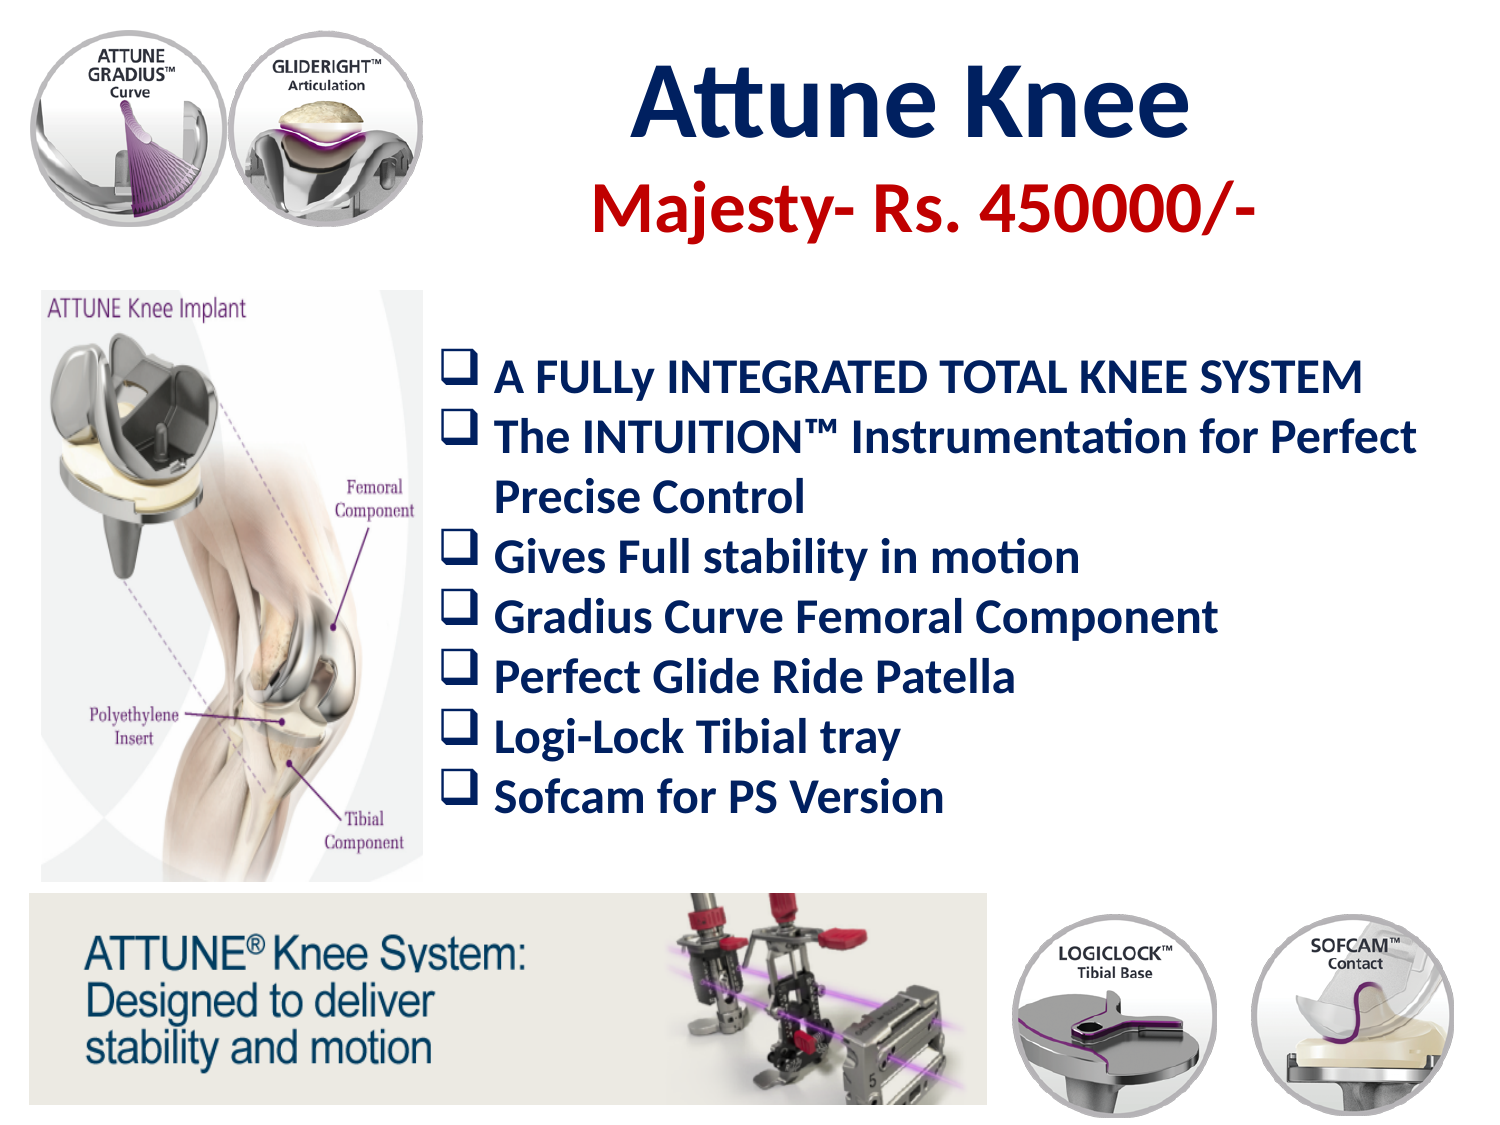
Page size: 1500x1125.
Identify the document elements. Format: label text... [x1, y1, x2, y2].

picture [29, 893, 987, 1105]
picture [40, 290, 424, 882]
picture [30, 30, 424, 227]
picture [1251, 913, 1454, 1116]
title Attune Knee Majesty- Rs. 450000/- [422, 19, 1425, 256]
picture [1012, 913, 1217, 1119]
text_box A FULLy INTEGRATED TOTAL KNEE SYSTEM The INTUITION™ Instrumentation for Perfect Precise Control Gives Full stability in motion Gradius Curve Femoral Component Perfect Glide Ride Patella Logi-Lock Tibial tray Sofcam for PS Version [429, 336, 1483, 831]
